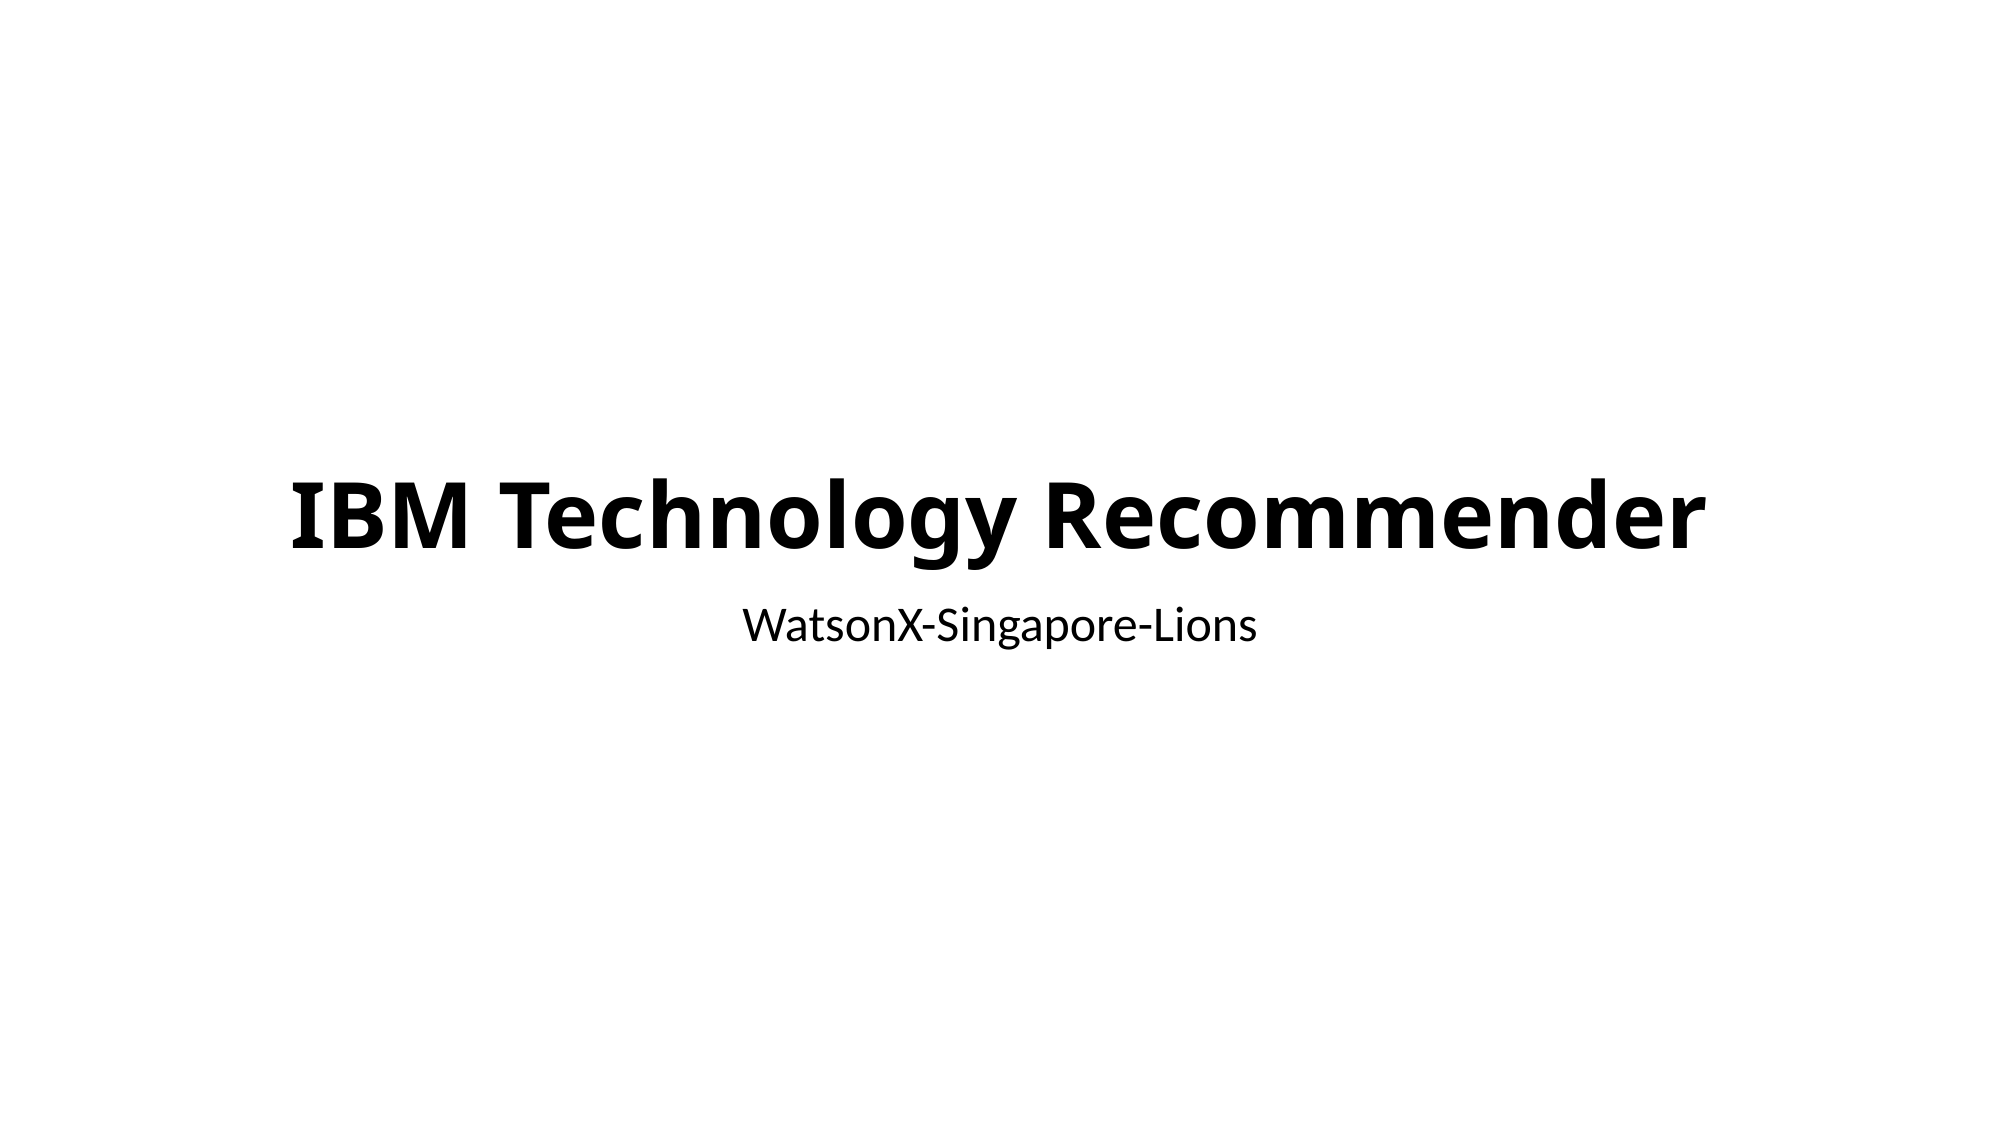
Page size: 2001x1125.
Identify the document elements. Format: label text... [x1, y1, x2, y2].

subtitle WatsonX-Singapore-Lions [249, 590, 1750, 863]
title IBM Technology Recommender [249, 184, 1750, 576]
